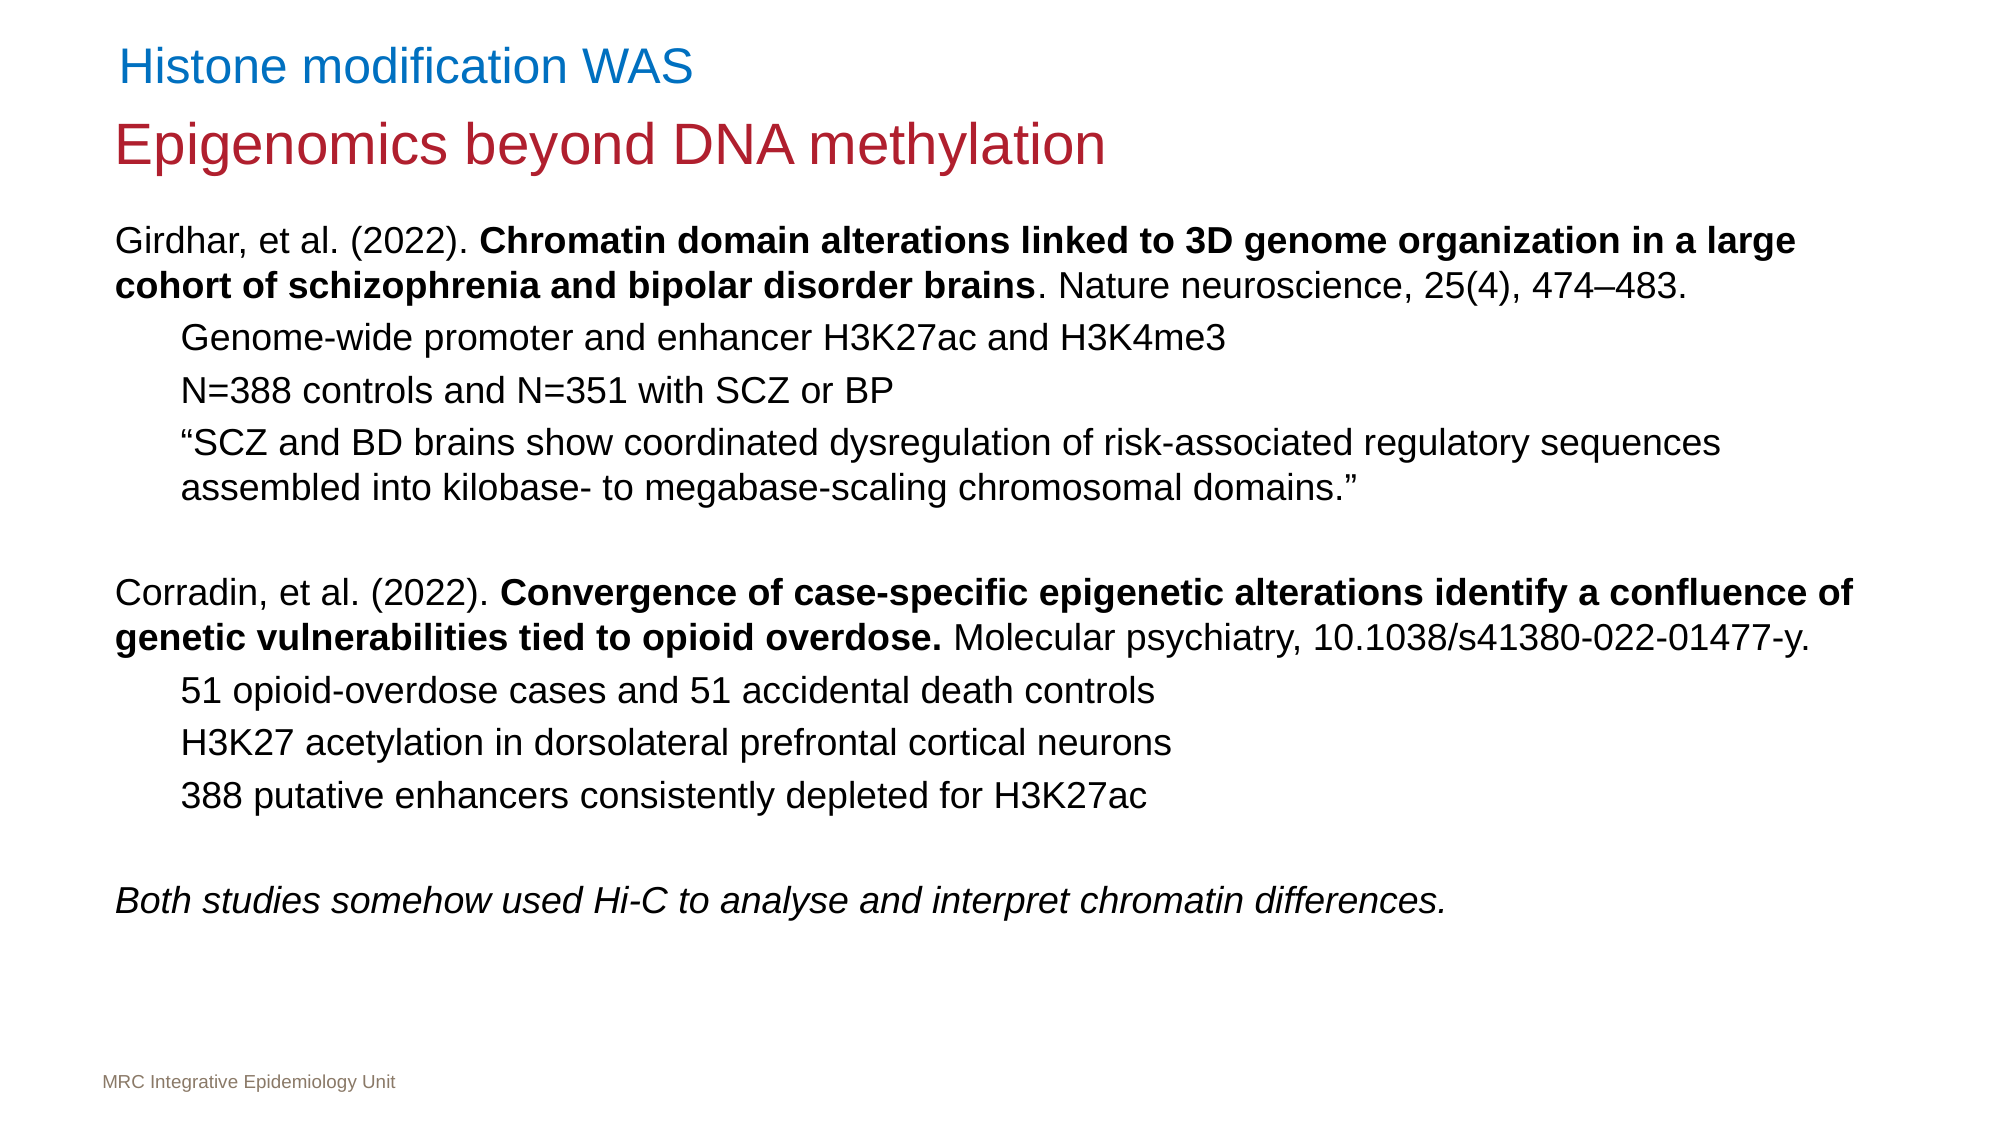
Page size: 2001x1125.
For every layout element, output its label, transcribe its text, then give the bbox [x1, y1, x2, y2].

title Epigenomics beyond DNA methylation [99, 74, 1884, 207]
text_box Histone modification WAS [103, 25, 709, 101]
list Girdhar, et al. (2022). Chromatin domain alterations linked to 3D genome organization in a large cohort of schizophrenia and bipolar disorder brains. Nature neuroscience, 25(4), 474–483. Genome-wide promoter and enhancer H3K27ac and H3K4me3 N=388 controls and N=351 with SCZ or BP “SCZ and BD brains show coordinated dysregulation of risk-associated regulatory sequences assembled into kilobase- to megabase-scaling chromosomal domains.” Corradin, et al. (2022). Convergence of case-specific epigenetic alterations identify a confluence of genetic vulnerabilities tied to opioid overdose. Molecular psychiatry, 10.1038/s41380-022-01477-y. 51 opioid-overdose cases and 51 accidental death controls H3K27 acetylation in dorsolateral prefrontal cortical neurons 388 putative enhancers consistently depleted for H3K27ac Both studies somehow used Hi-C to analyse and interpret chromatin differences. [99, 207, 1884, 1062]
